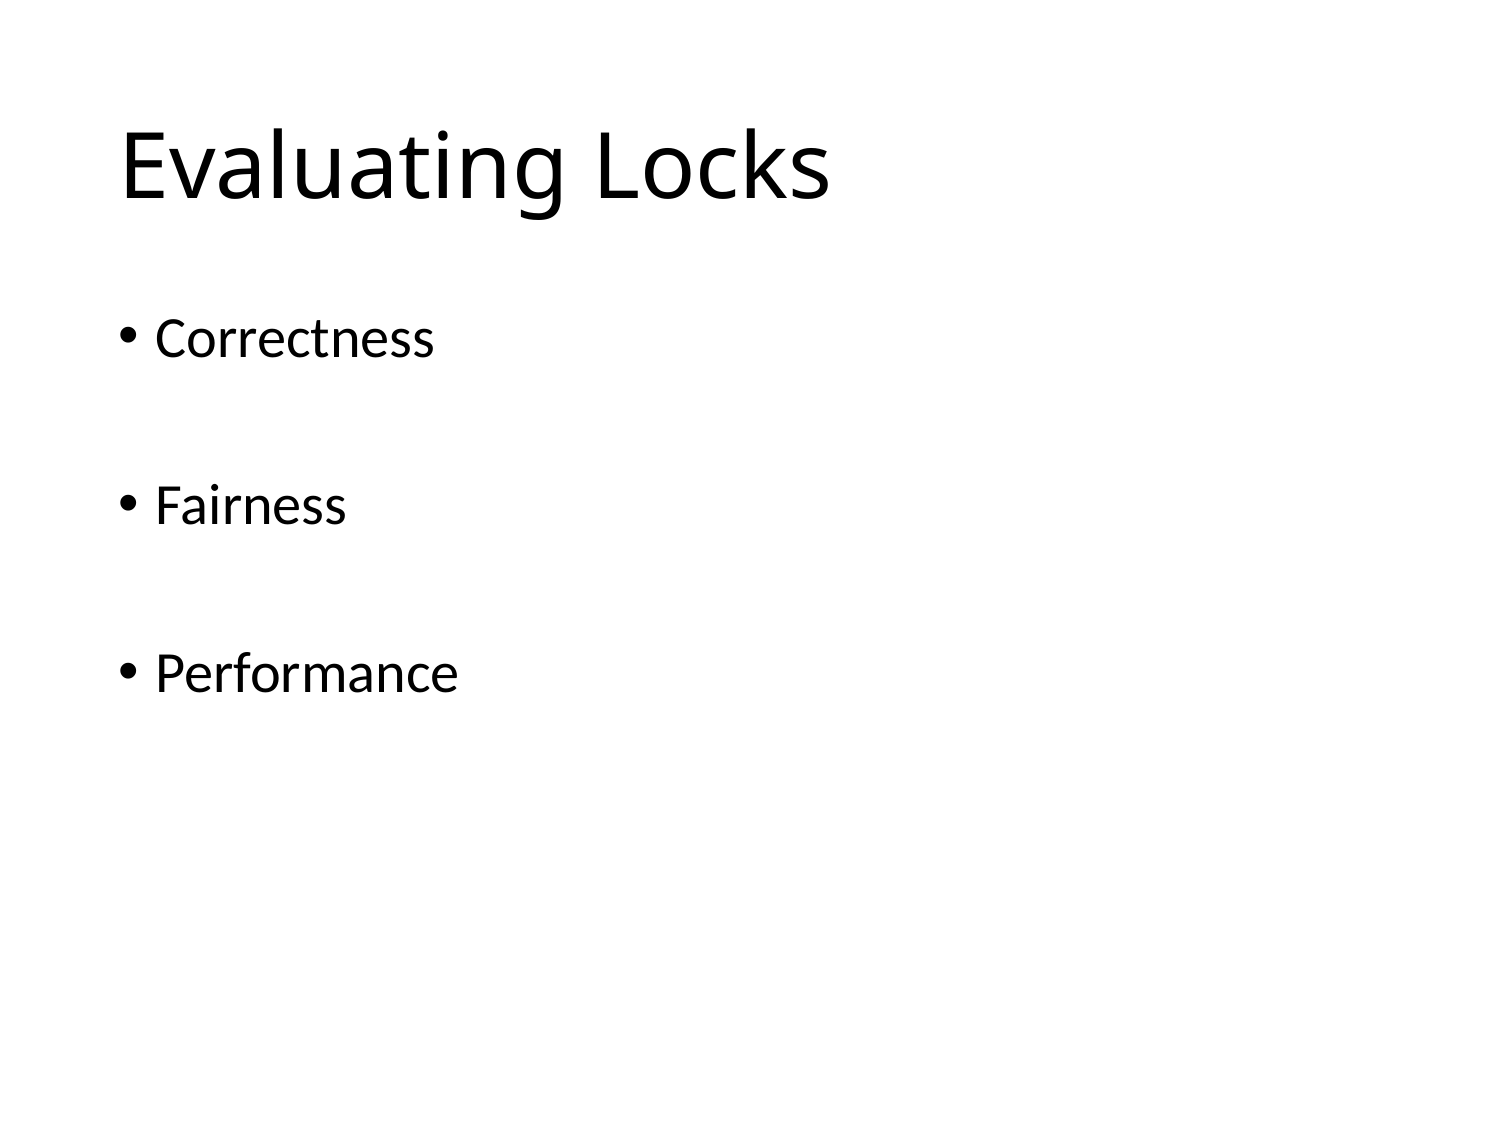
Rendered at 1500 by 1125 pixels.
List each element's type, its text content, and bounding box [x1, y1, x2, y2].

title Evaluating Locks [103, 59, 1397, 278]
list Correctness Fairness Performance [103, 299, 1397, 1014]
